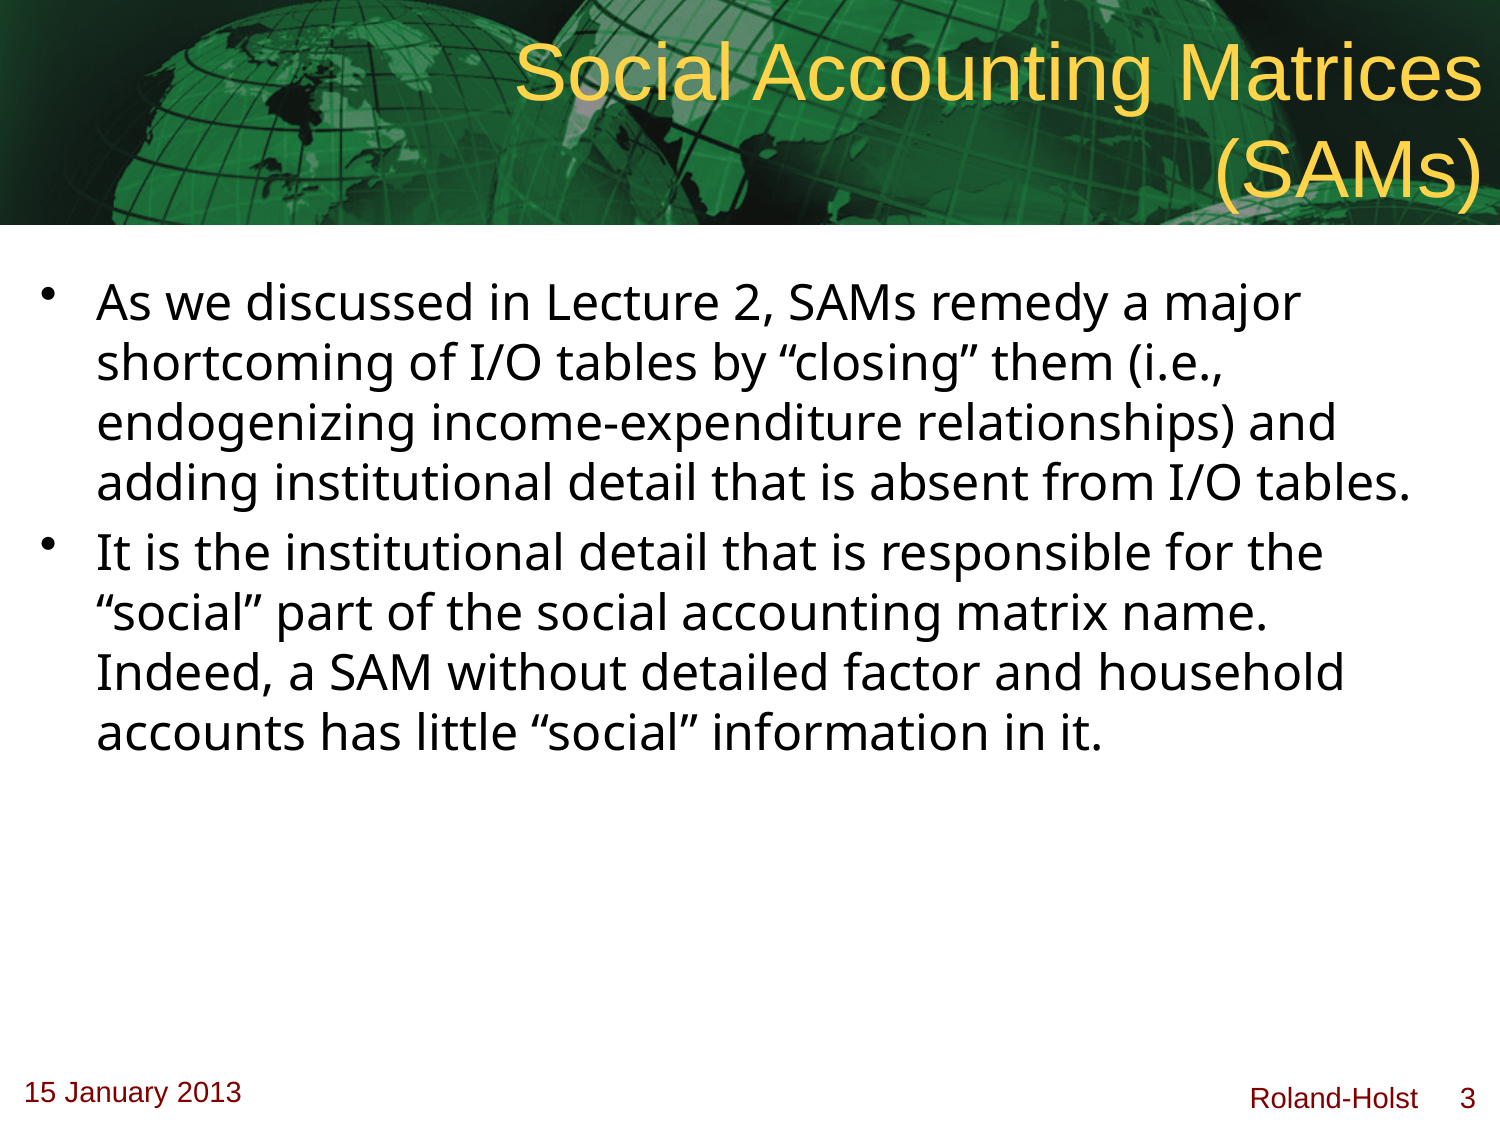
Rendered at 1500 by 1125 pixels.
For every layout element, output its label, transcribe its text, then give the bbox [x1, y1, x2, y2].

list As we discussed in Lecture 2, SAMs remedy a major shortcoming of I/O tables by “closing” them (i.e., endogenizing income-expenditure relationships) and adding institutional detail that is absent from I/O tables. It is the institutional detail that is responsible for the “social” part of the social accounting matrix name. Indeed, a SAM without detailed factor and household accounts has little “social” information in it. [24, 262, 1476, 1063]
picture [0, 0, 1500, 225]
title Social Accounting Matrices (SAMs) [382, 22, 1500, 211]
